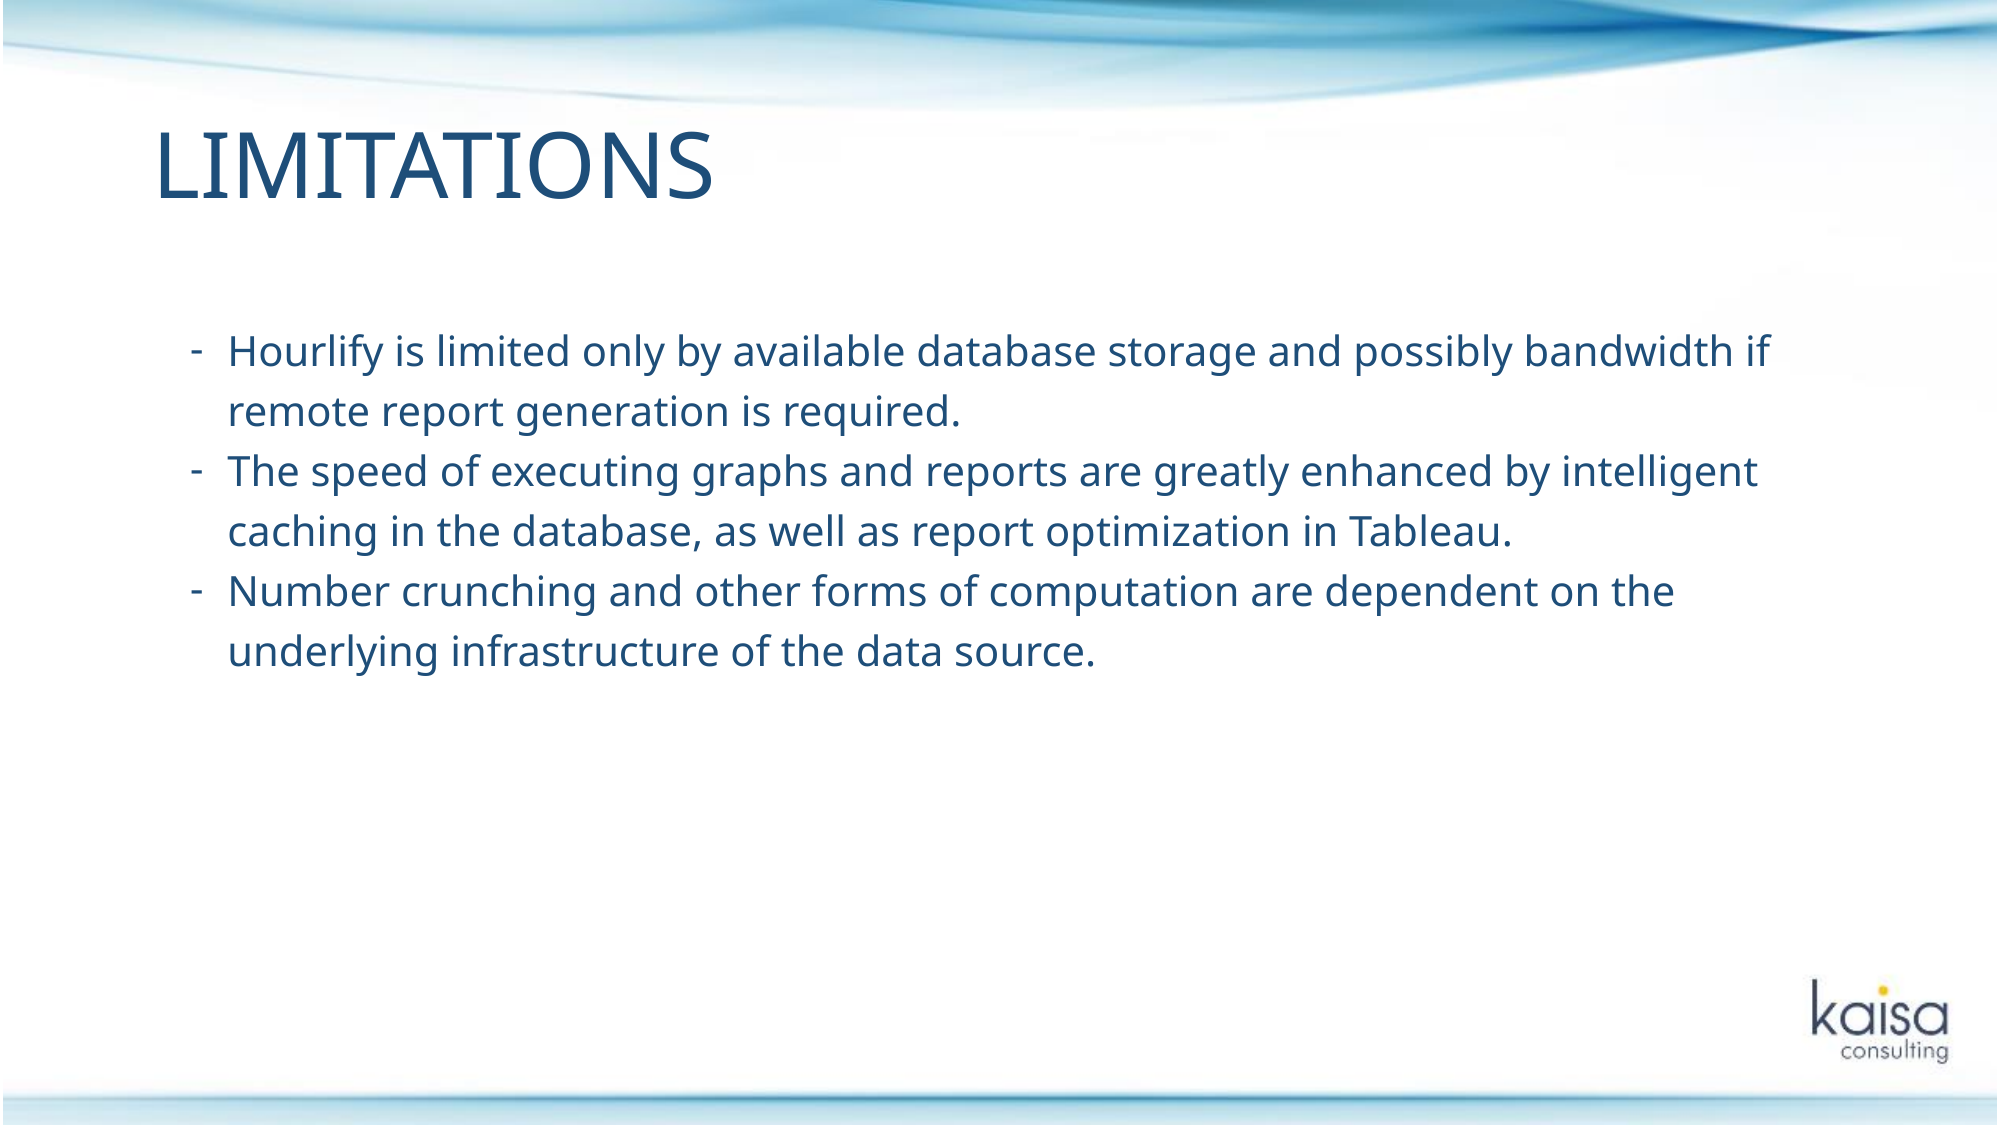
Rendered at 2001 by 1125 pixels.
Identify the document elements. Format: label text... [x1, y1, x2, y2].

title LIMITATIONS [137, 59, 1863, 278]
list Hourlify is limited only by available database storage and possibly bandwidth if remote report generation is required. The speed of executing graphs and reports are greatly enhanced by intelligent caching in the database, as well as report optimization in Tableau. Number crunching and other forms of computation are dependent on the underlying infrastructure of the data source. [137, 299, 1863, 958]
picture [3, 0, 1997, 1125]
